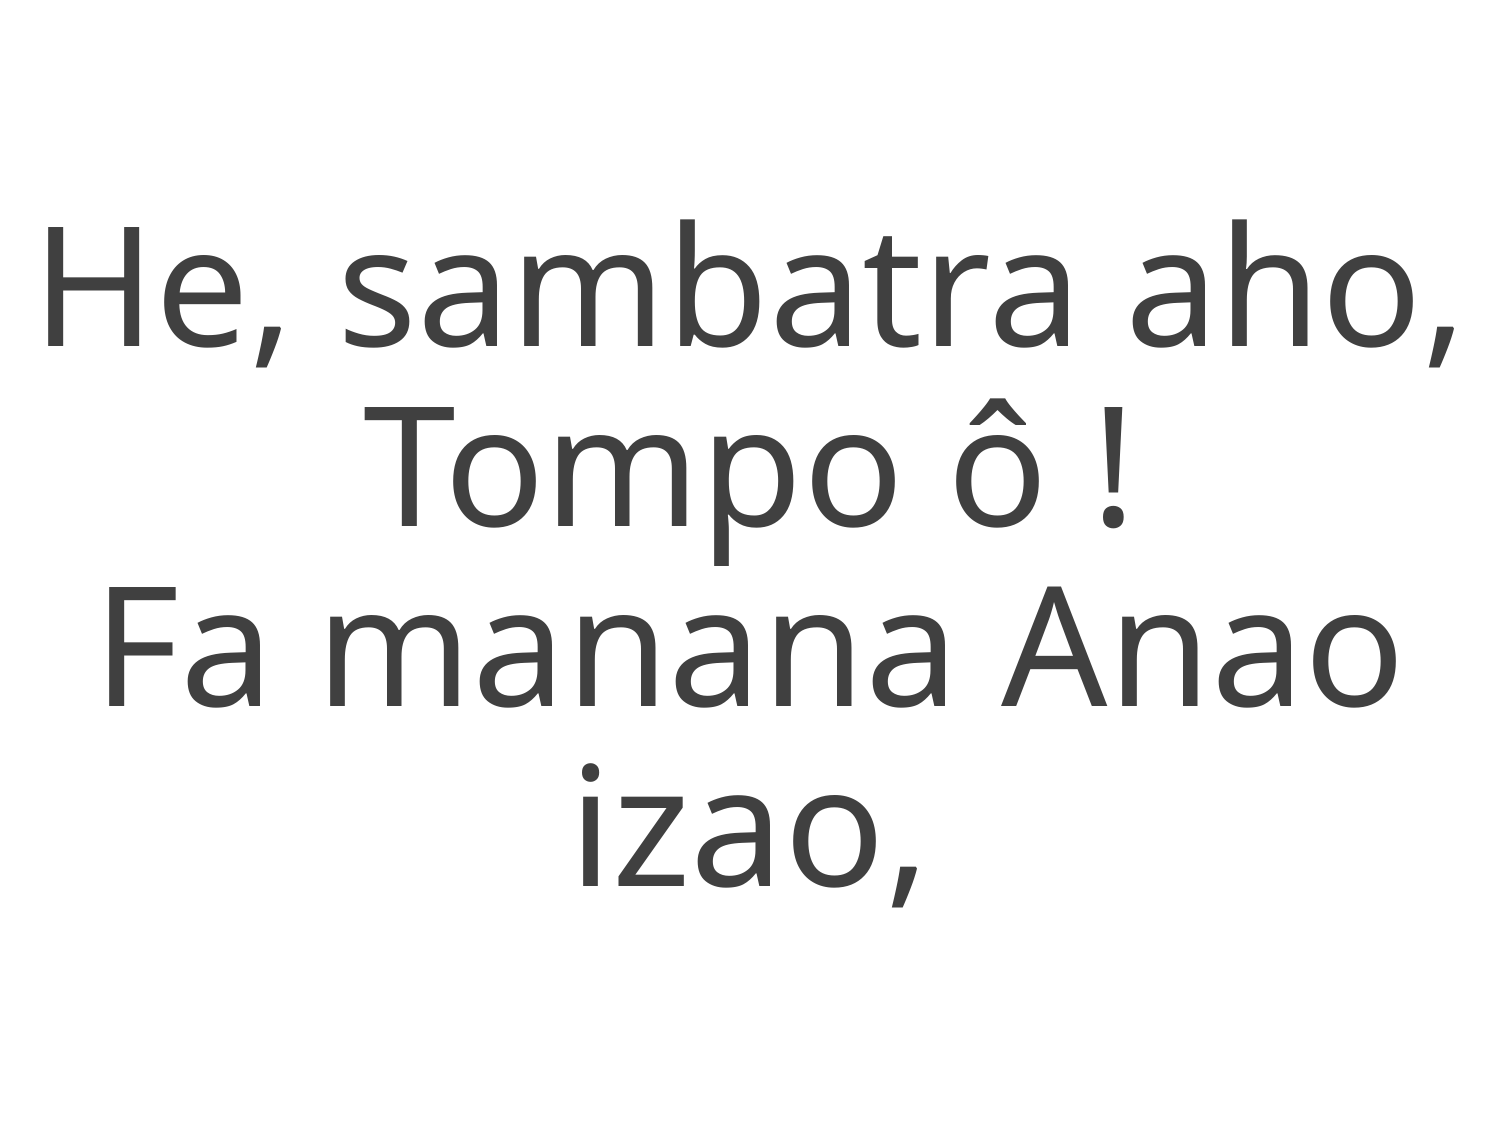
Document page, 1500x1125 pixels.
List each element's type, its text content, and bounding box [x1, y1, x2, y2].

title He, sambatra aho, Tompo ô ! Fa manana Anao izao, [0, 453, 1500, 672]
